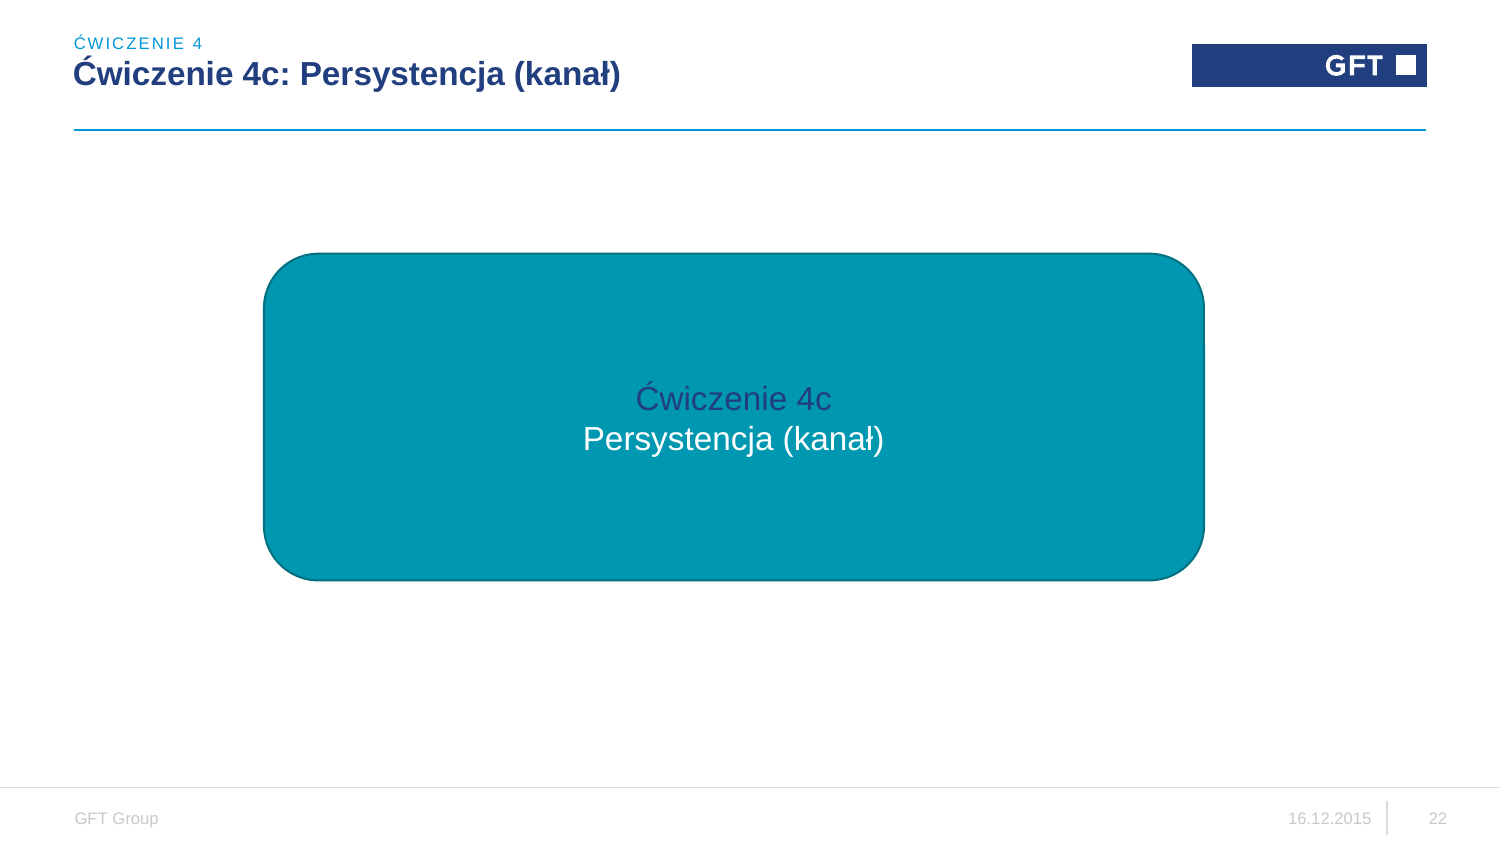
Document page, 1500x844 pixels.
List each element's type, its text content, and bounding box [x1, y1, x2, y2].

text_box Ćwiczenie 4c Persystencja (kanał) [262, 252, 1206, 582]
title Ćwiczenie 4c: Persystencja (kanał) [72, 56, 1171, 94]
list ĆWICZENIE 4 [73, 32, 1172, 53]
